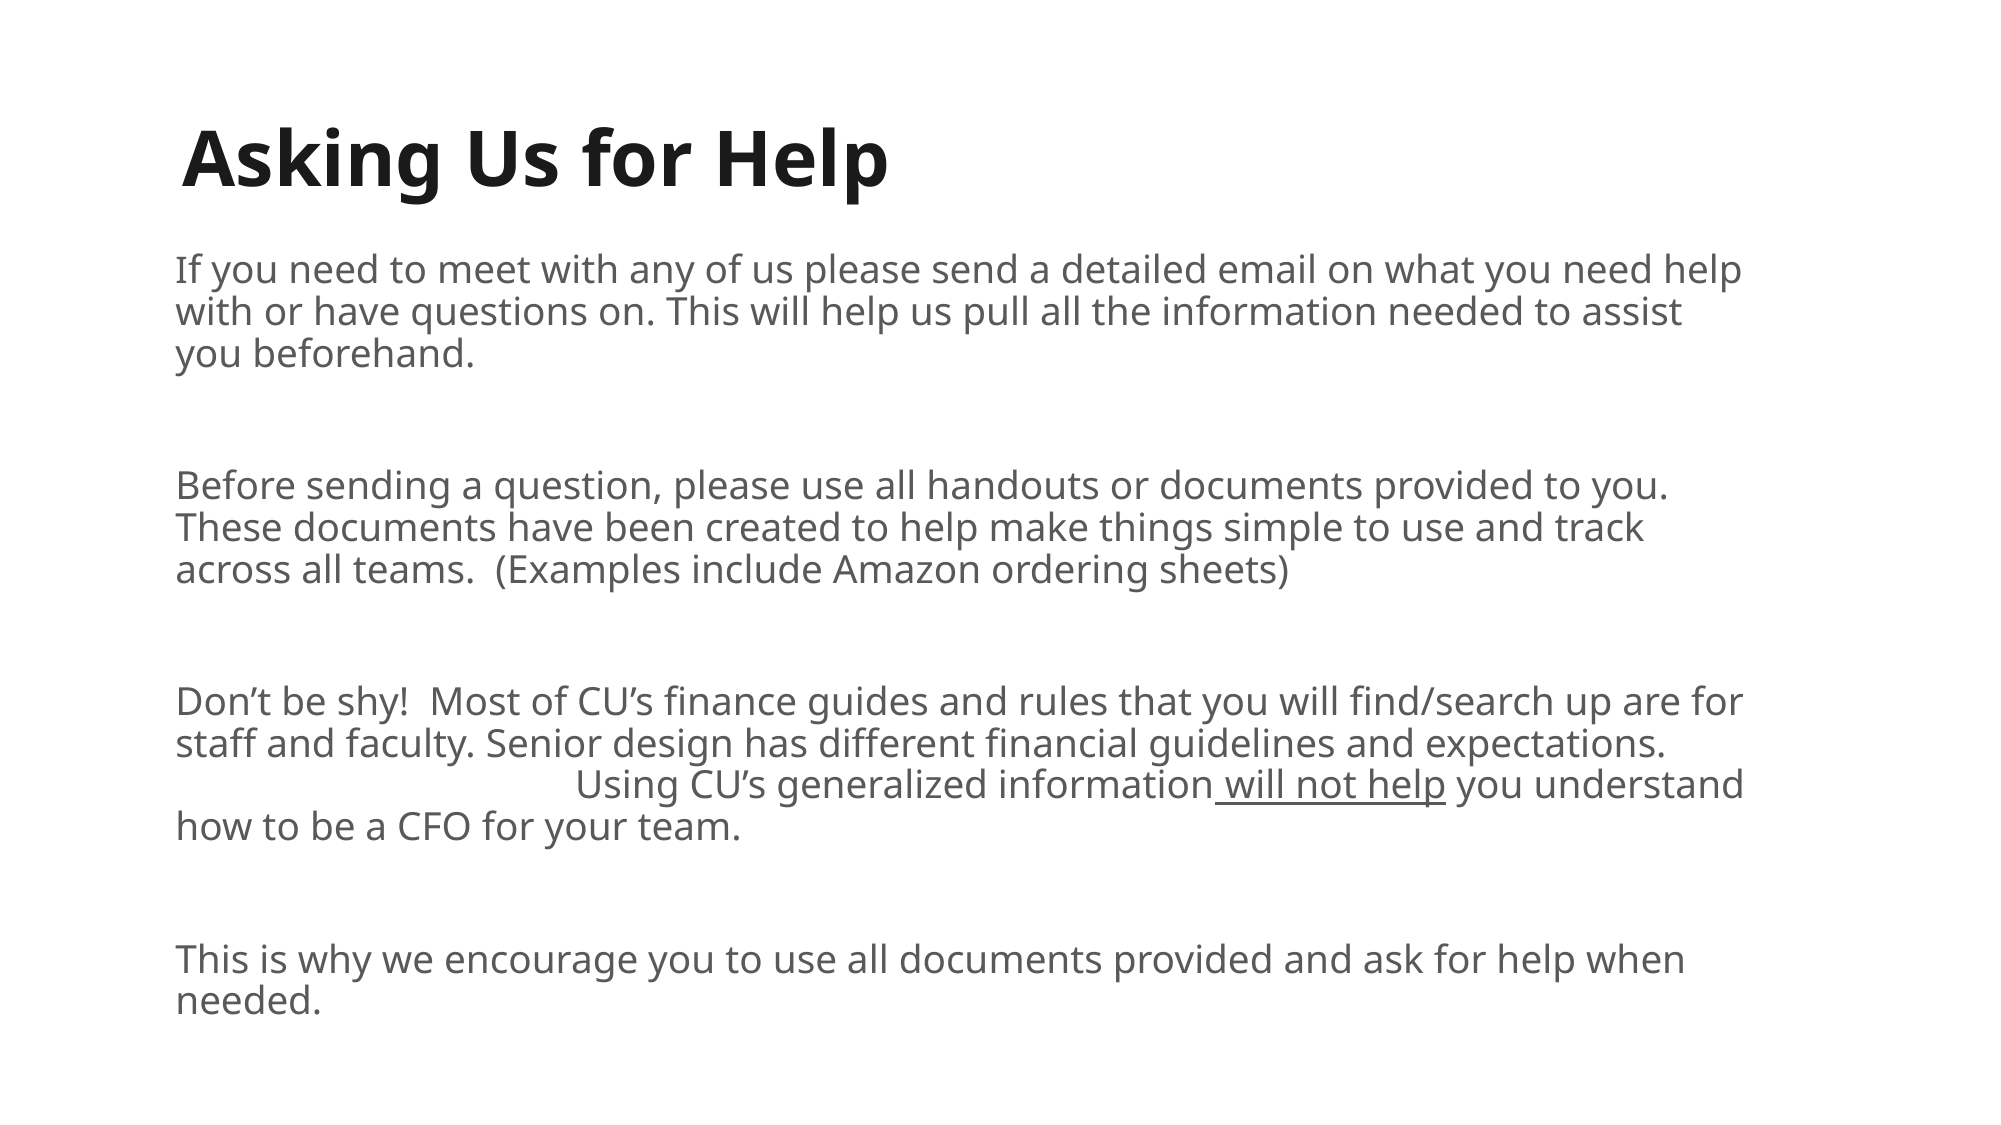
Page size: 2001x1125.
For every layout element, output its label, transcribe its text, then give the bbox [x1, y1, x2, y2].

title Asking Us for Help [168, 96, 1763, 234]
list If you need to meet with any of us please send a detailed email on what you need help with or have questions on. This will help us pull all the information needed to assist you beforehand. Before sending a question, please use all handouts or documents provided to you. These documents have been created to help make things simple to use and track across all teams. (Examples include Amazon ordering sheets) Don’t be shy! Most of CU’s finance guides and rules that you will find/search up are for staff and faculty. Senior design has different financial guidelines and expectations. Using CU’s generalized information will not help you understand how to be a CFO for your team. This is why we encourage you to use all documents provided and ask for help when needed. [168, 242, 1763, 1035]
